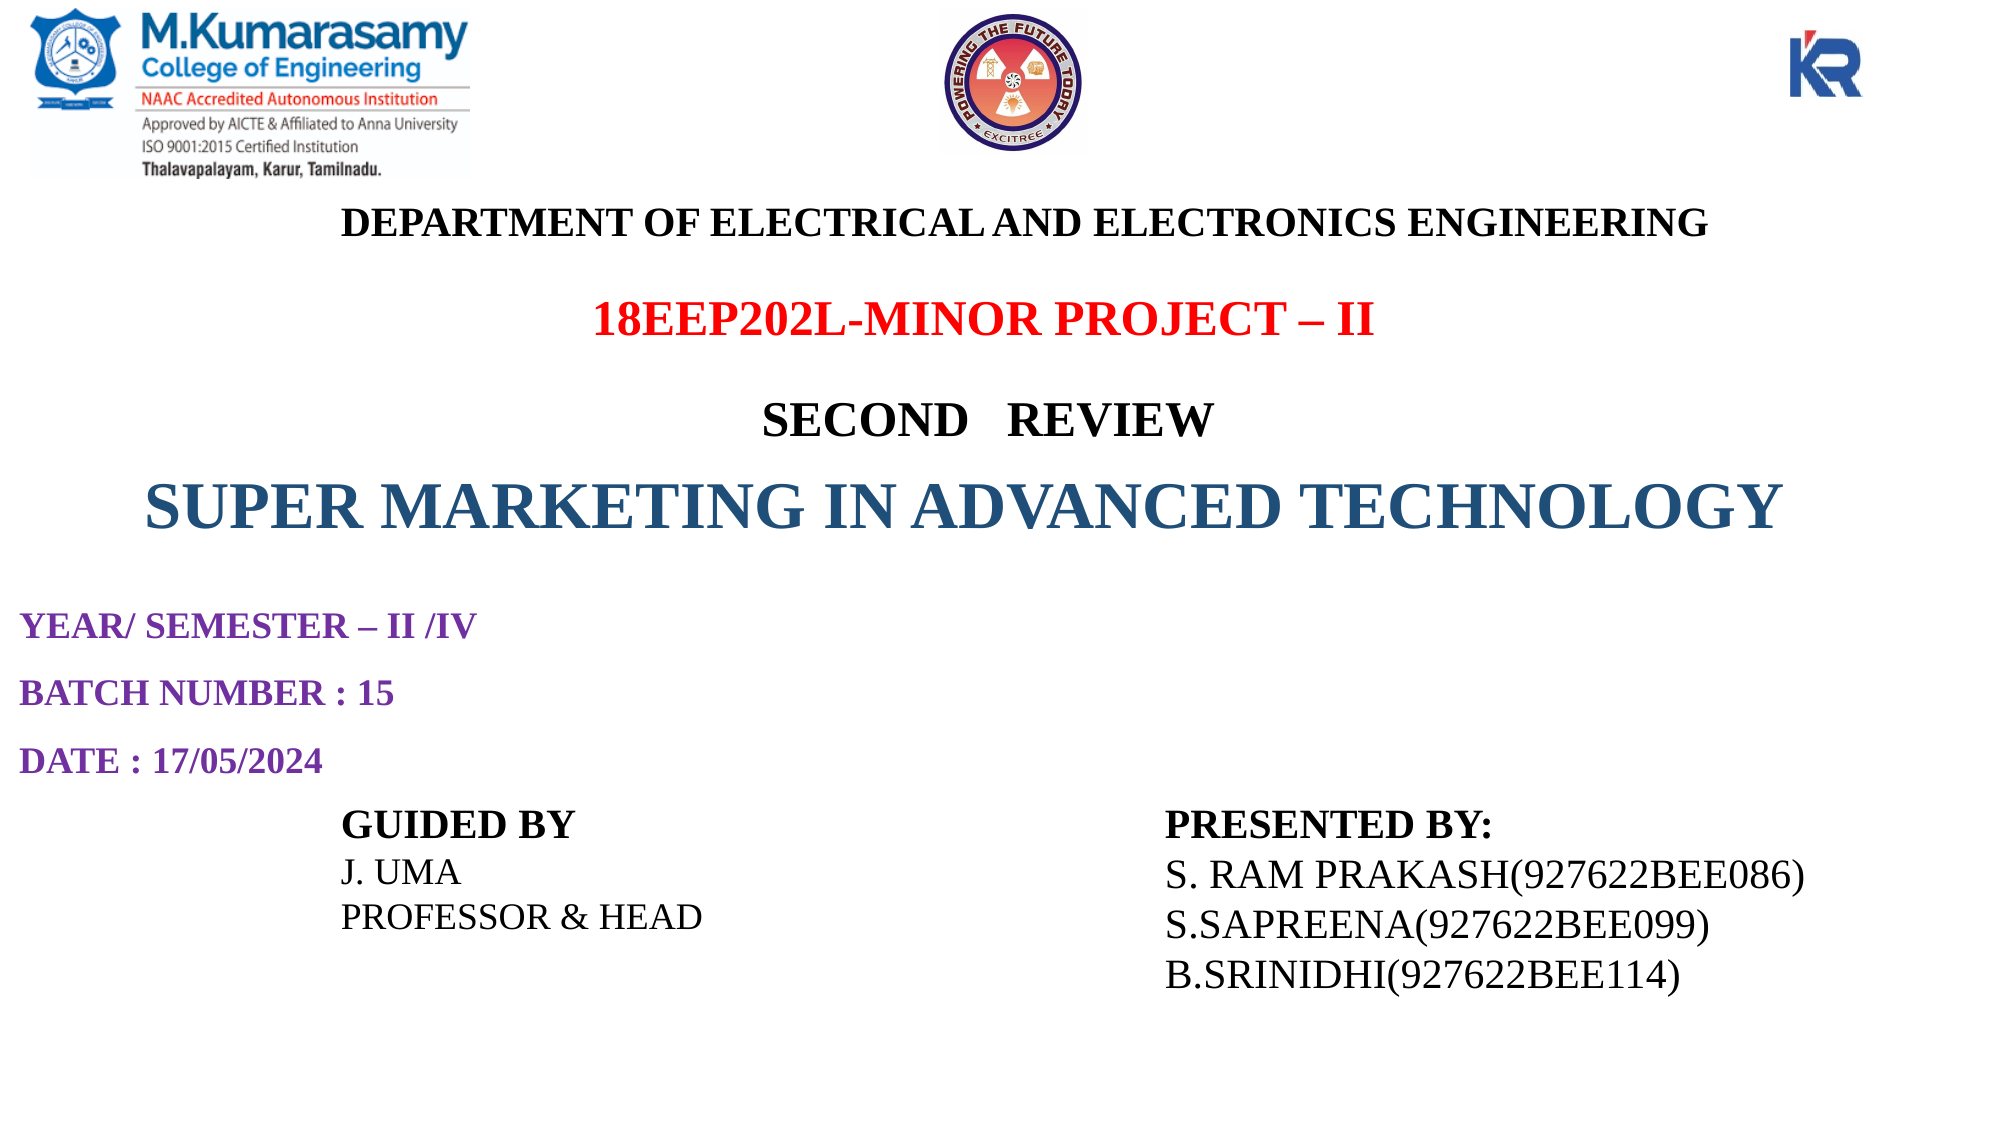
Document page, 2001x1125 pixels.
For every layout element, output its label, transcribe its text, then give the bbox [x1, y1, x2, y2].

text_box DEPARTMENT OF ELECTRICAL AND ELECTRONICS ENGINEERING [325, 187, 1737, 253]
text_box SECOND REVIEW [746, 378, 1231, 454]
text_box 18EEP202L-MINOR PROJECT – II [577, 278, 1520, 353]
picture [940, 8, 1087, 155]
text_box GUIDED BY J. UMA PROFESSOR & HEAD [326, 789, 776, 945]
text_box SUPER MARKETING IN ADVANCED TECHNOLOGY [129, 454, 2000, 550]
picture [30, 8, 470, 179]
text_box YEAR/ SEMESTER – II /IV BATCH NUMBER : 15 DATE : 17/05/2024 [4, 570, 493, 856]
picture [1790, 30, 1863, 97]
text_box PRESENTED BY: S. RAM PRAKASH(927622BEE086) S.SAPREENA(927622BEE099) B.SRINIDHI(927622BEE114) [1150, 789, 1889, 1050]
